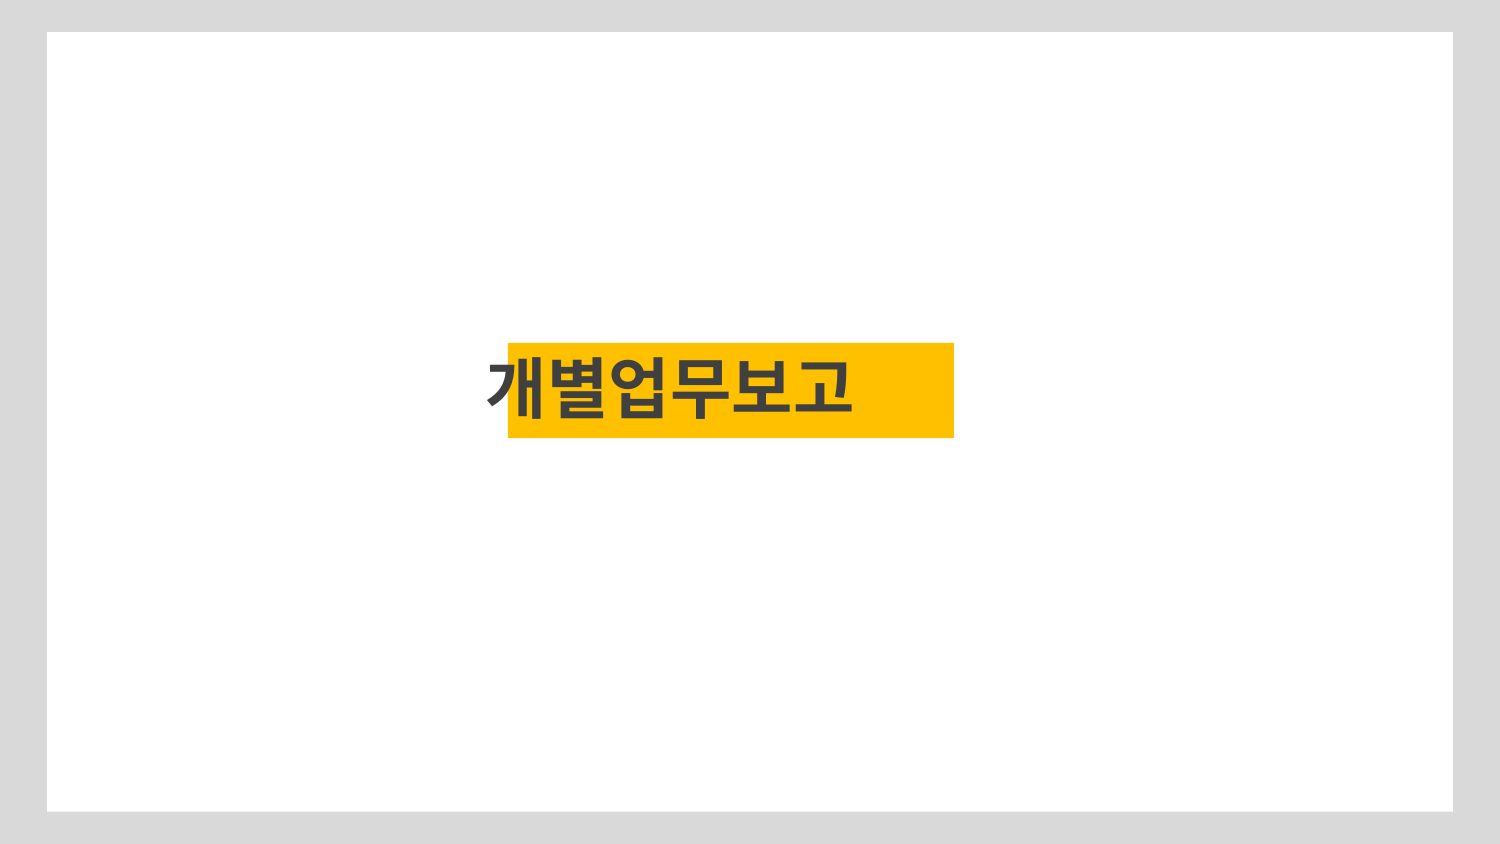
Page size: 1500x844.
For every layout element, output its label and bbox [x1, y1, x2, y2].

text_box [348, 338, 1164, 439]
text_box [45, 30, 1455, 814]
